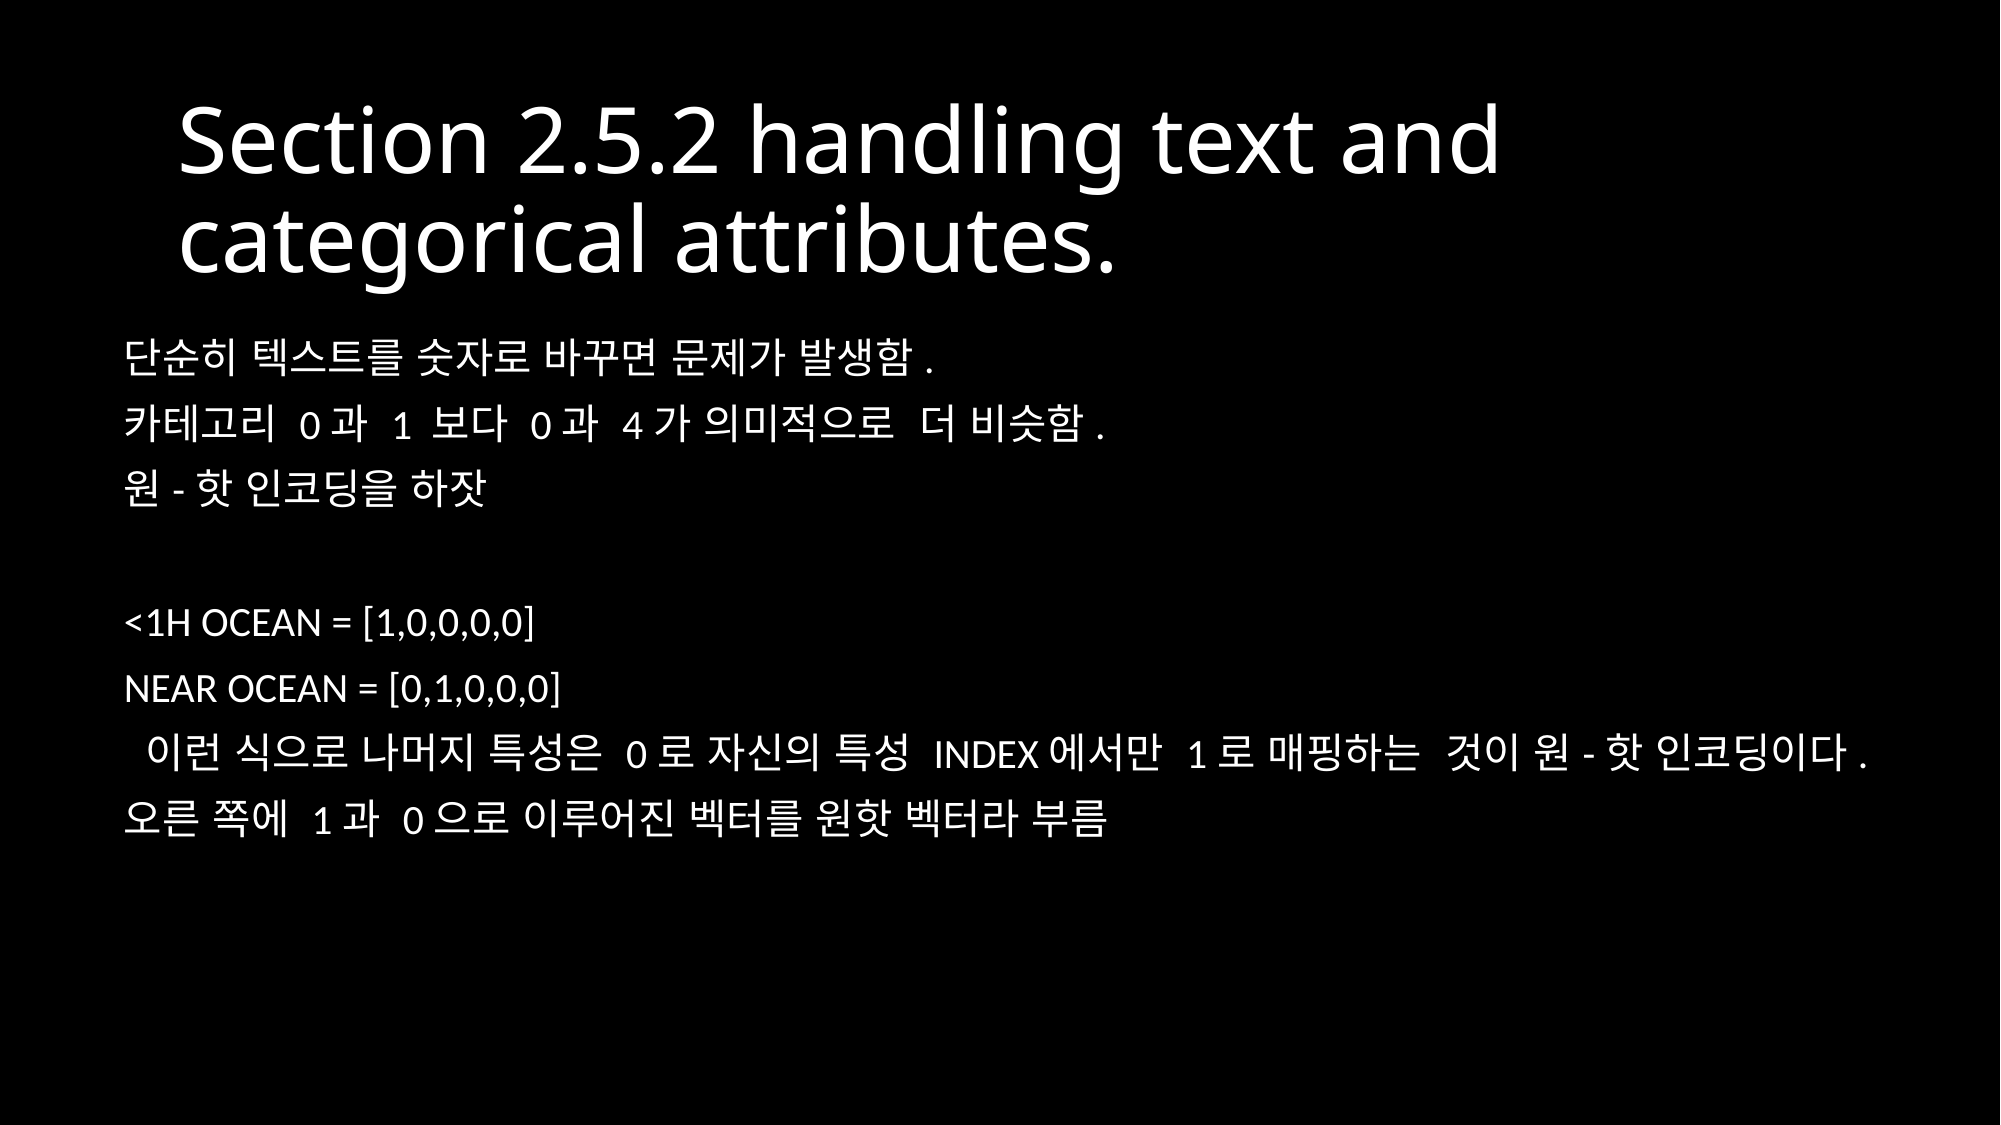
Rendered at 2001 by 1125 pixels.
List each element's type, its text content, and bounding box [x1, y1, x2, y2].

text_box [133, 575, 162, 913]
text_box Section 2.5.2 handling text and categorical attributes. [162, 84, 1888, 303]
text_box [162, 575, 1888, 1045]
text_box 단순히 텍스트를 숫자로 바꾸면 문제가 발생함. 카테고리 0과 1 보다 0과 4가 의미적으로 더 비슷함. 원-핫 인코딩을 하잣 <1H OCEAN = [1,0,0,0,0] NEAR OCEAN = [0,1,0,0,0] 이런 식으로 나머지 특성은 0로 자신의 특성 INDEX에서만 1로 매핑하는 것이 원-핫 인코딩이다. 오른 쪽에 1과 0으로 이루어진 벡터를 원핫 벡터라 부름 [108, 329, 1883, 973]
